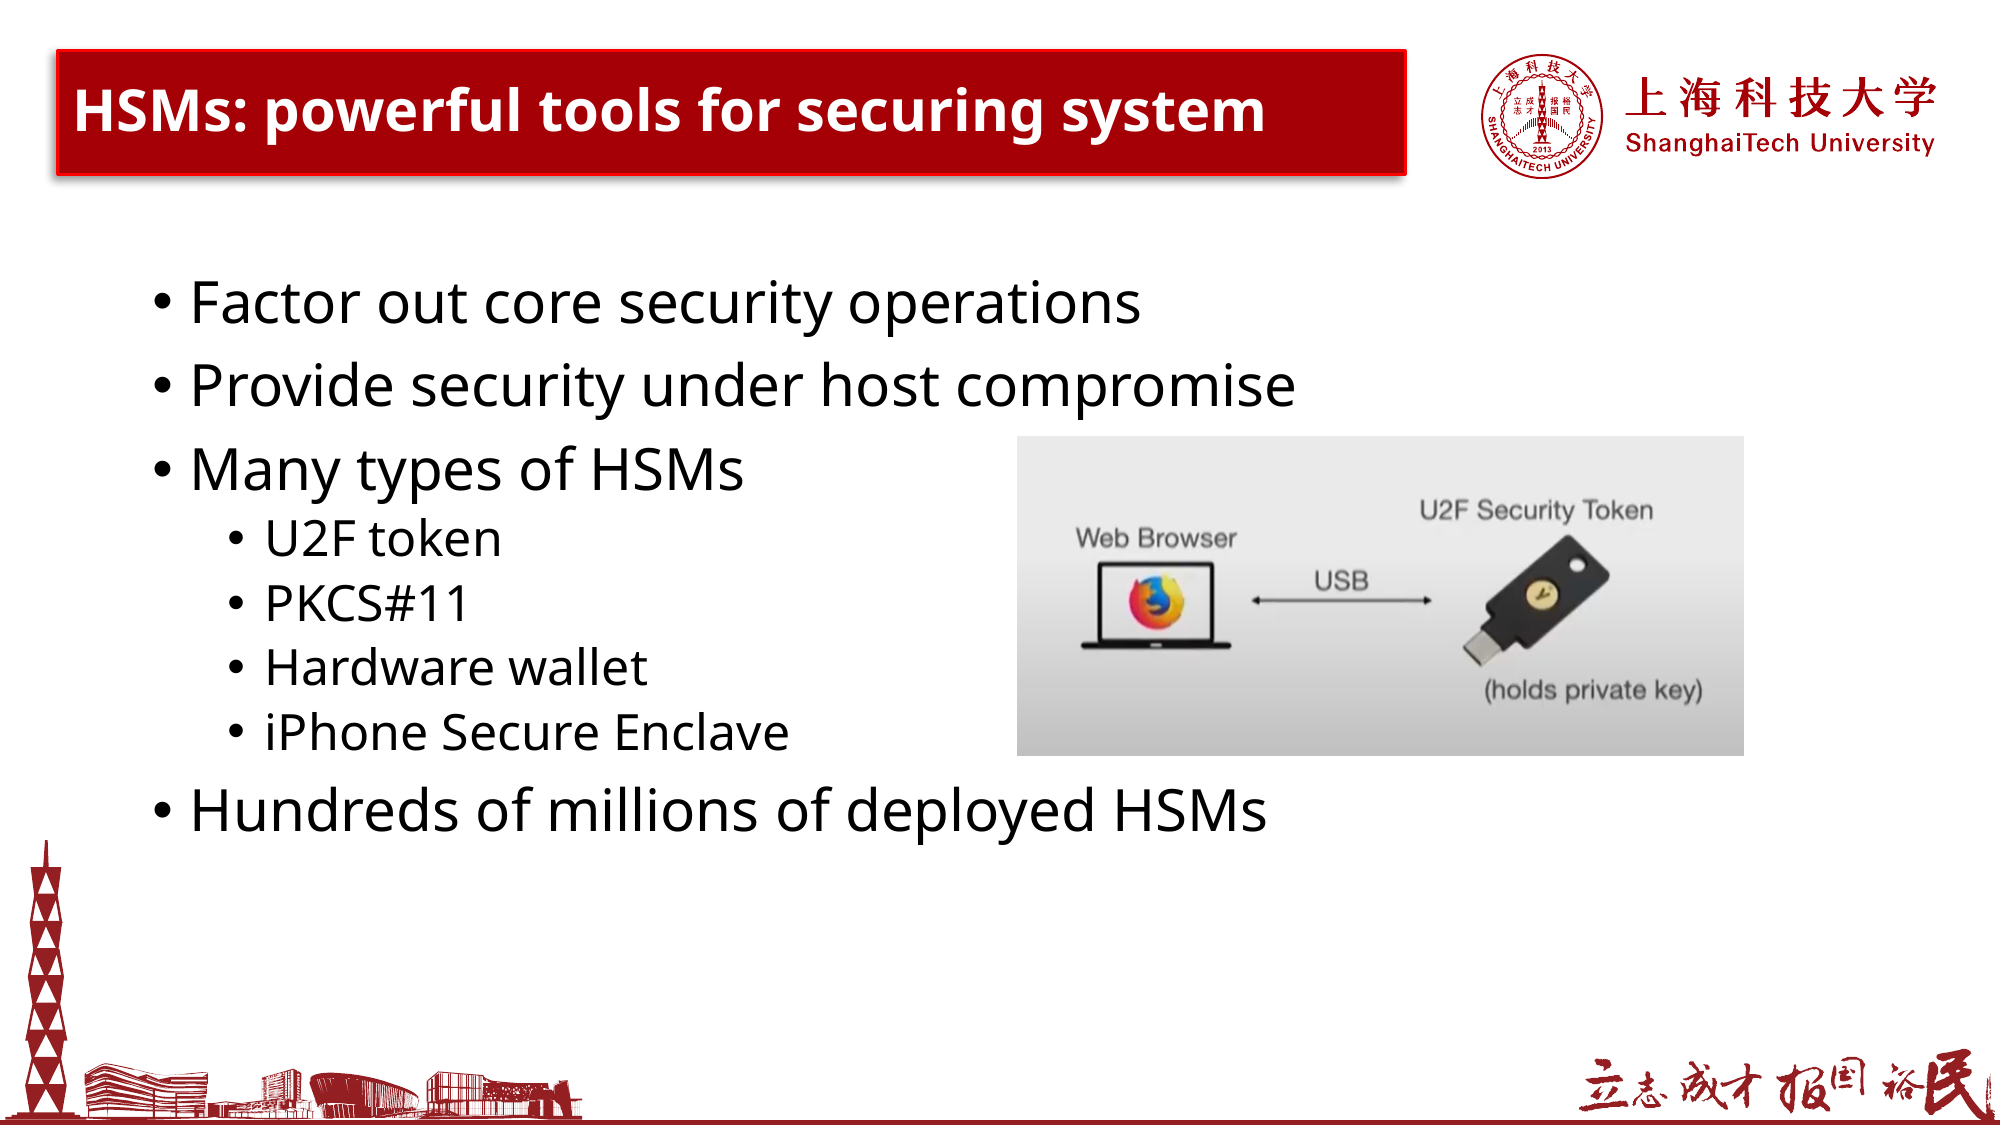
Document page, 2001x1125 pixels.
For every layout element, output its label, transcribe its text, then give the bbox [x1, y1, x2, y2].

title HSMs: powerful tools for securing system [56, 49, 1407, 176]
list Factor out core security operations Provide security under host compromise Many types of HSMs U2F token PKCS#11 Hardware wallet iPhone Secure Enclave Hundreds of millions of deployed HSMs [137, 265, 1863, 979]
picture [1017, 436, 1744, 756]
